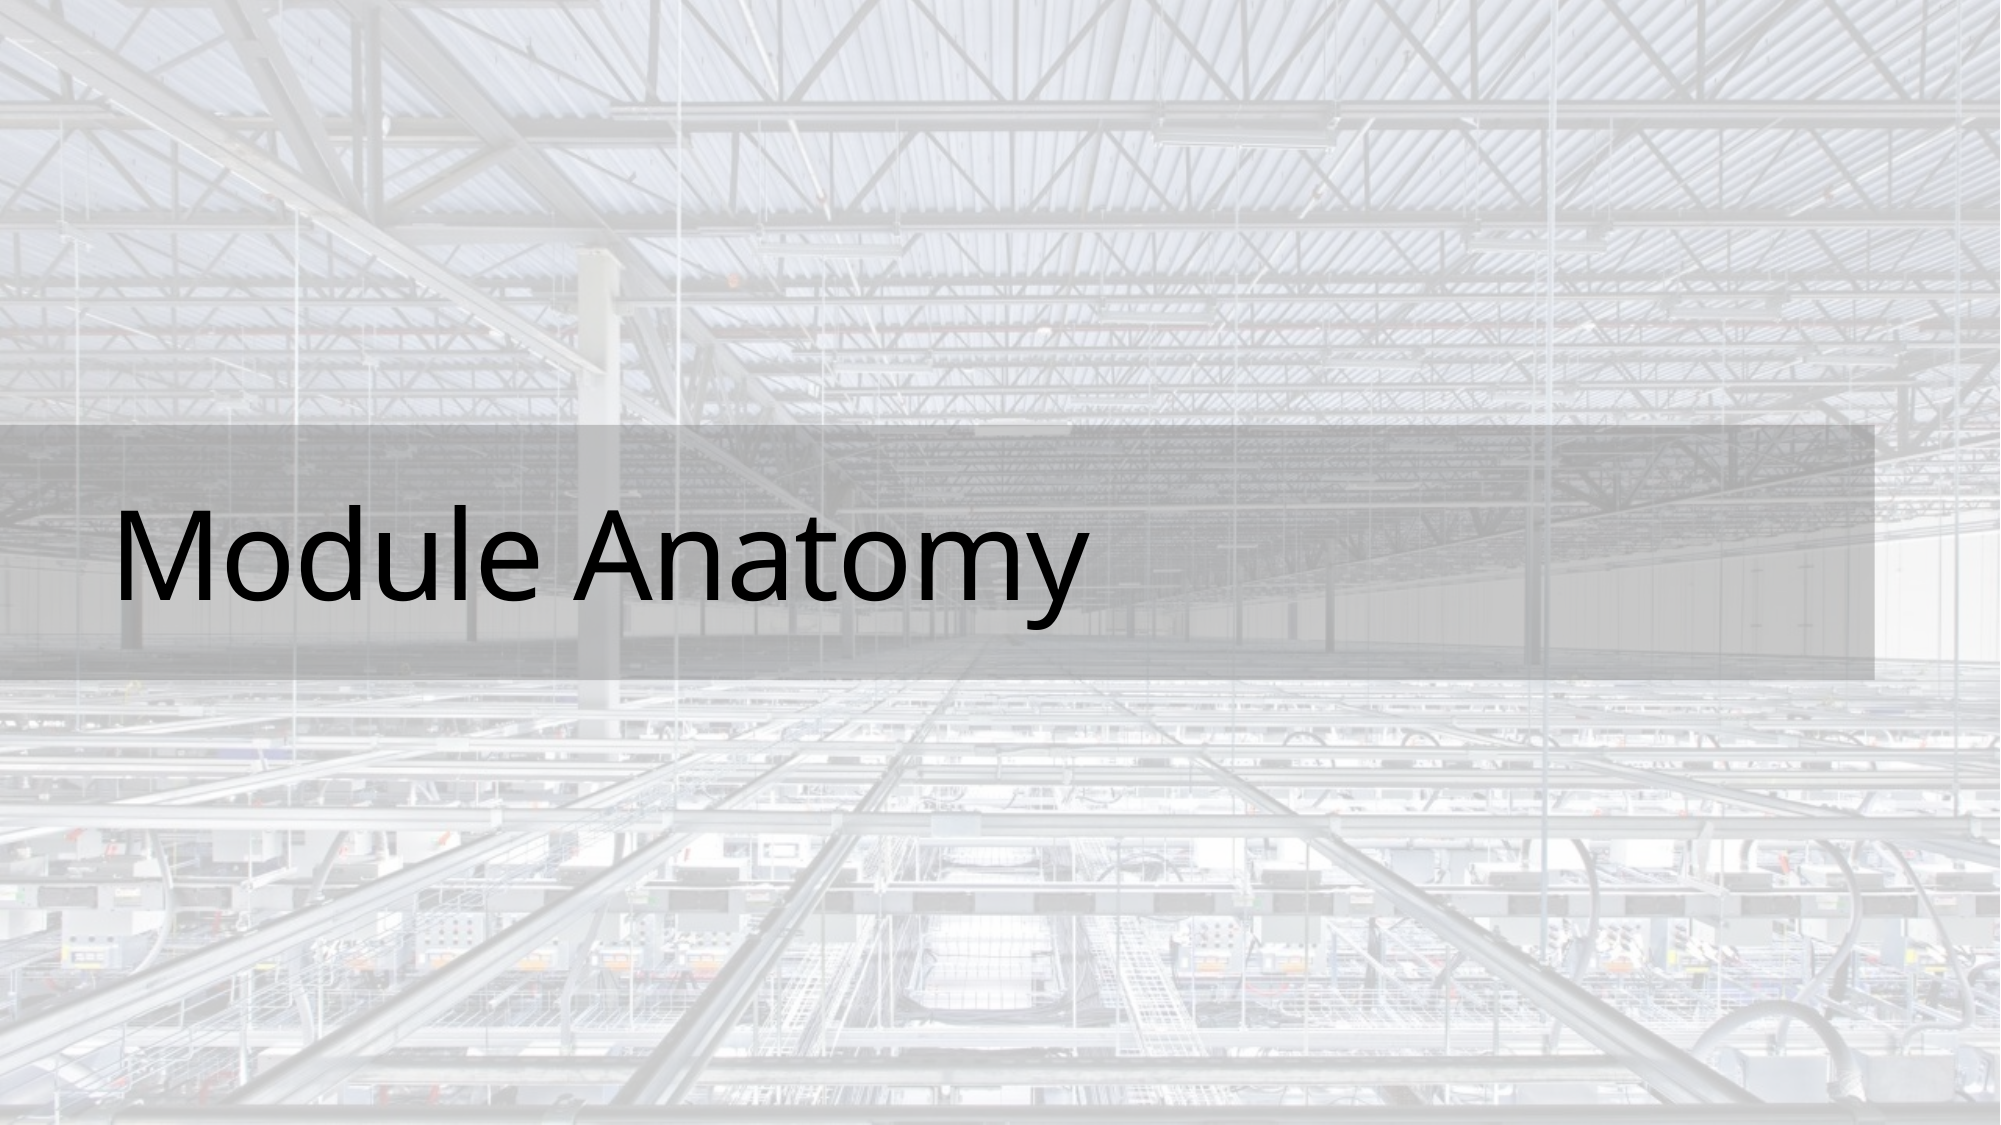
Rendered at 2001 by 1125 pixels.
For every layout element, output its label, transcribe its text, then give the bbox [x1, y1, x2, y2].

text_box Module Anatomy [85, 446, 1863, 674]
text_box [0, 424, 1875, 681]
